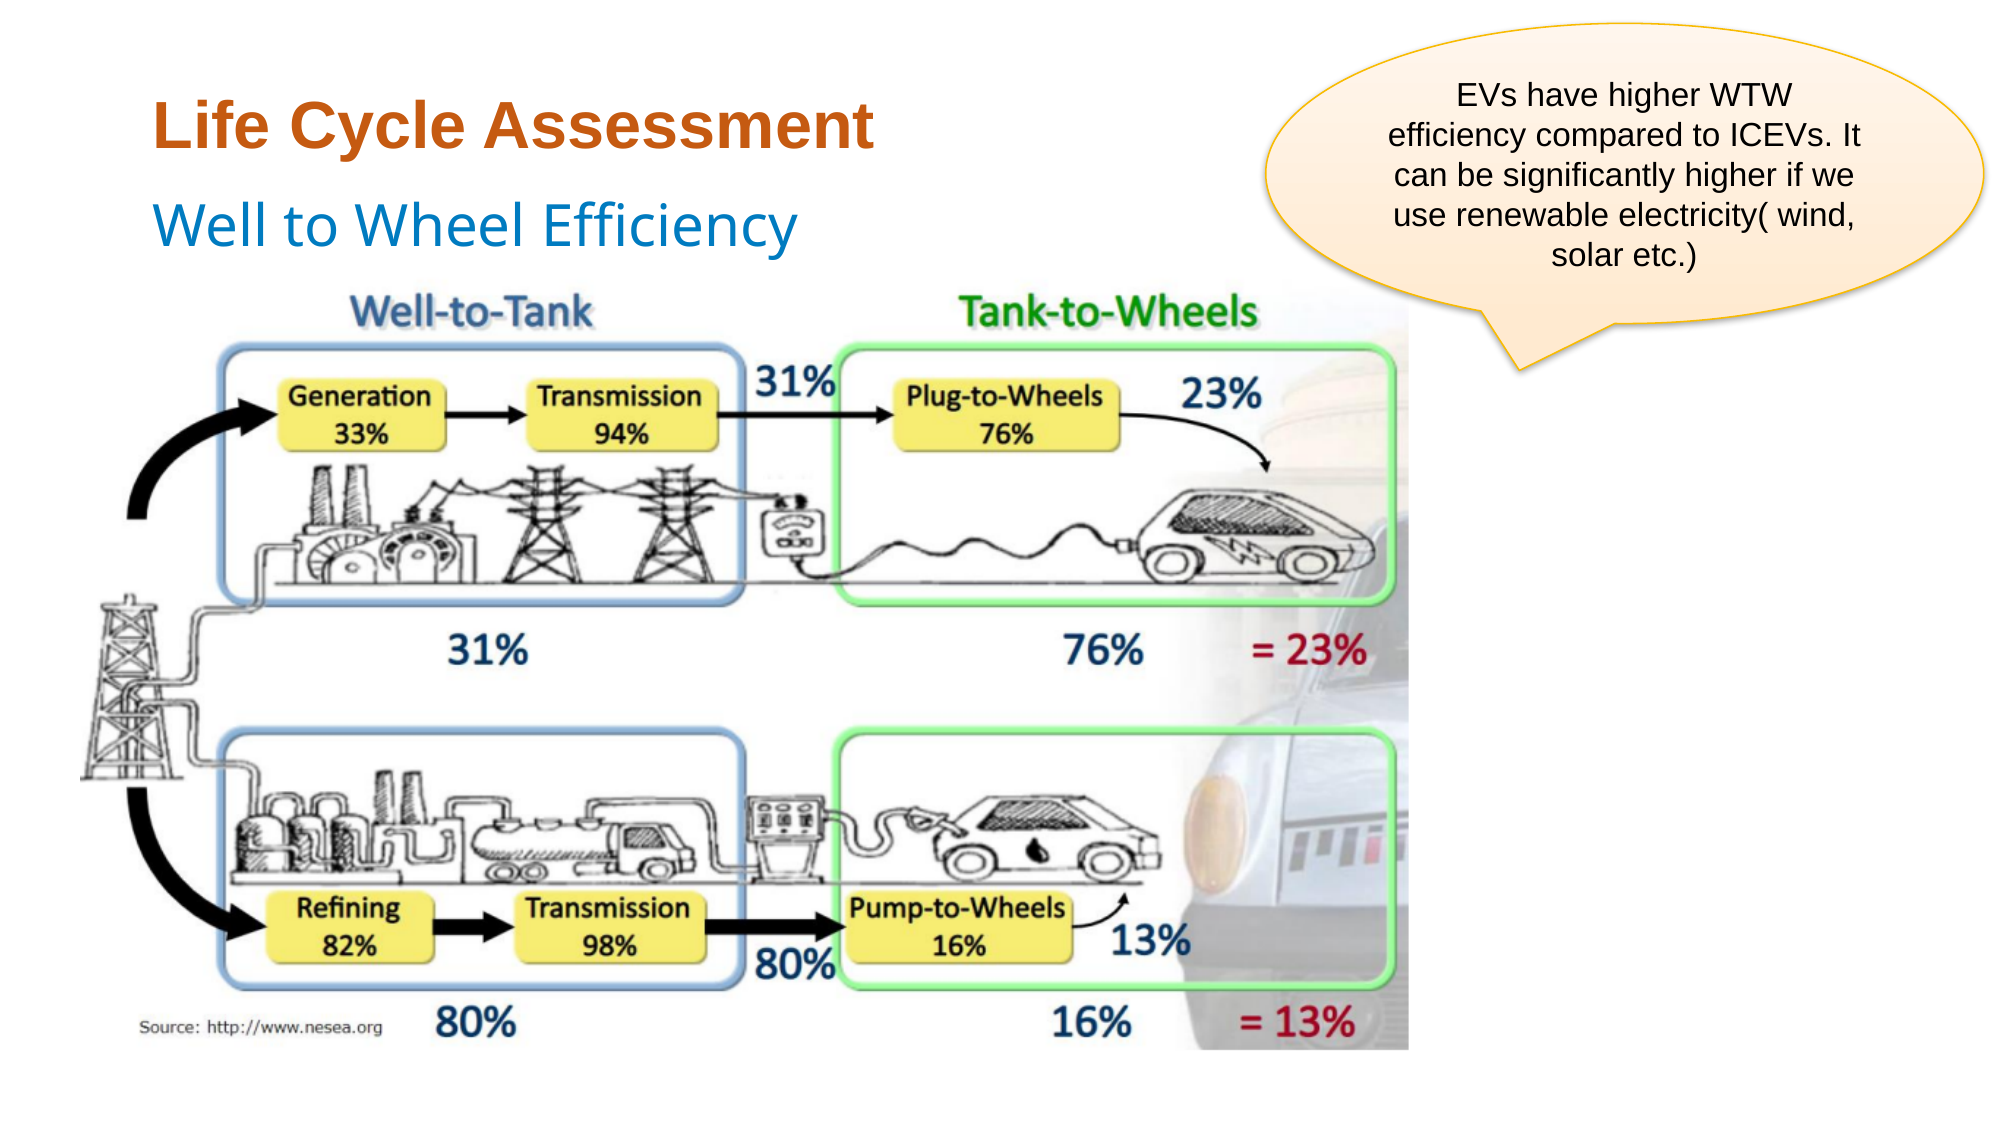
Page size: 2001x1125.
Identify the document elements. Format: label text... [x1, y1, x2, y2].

text_box EVs have higher WTW efficiency compared to ICEVs. It can be significantly higher if we use renewable electricity( wind, solar etc.) [1264, 22, 1985, 372]
picture [80, 274, 1426, 1066]
text_box Well to Wheel Efficiency [137, 173, 1333, 272]
title Life Cycle Assessment [137, 59, 1383, 173]
